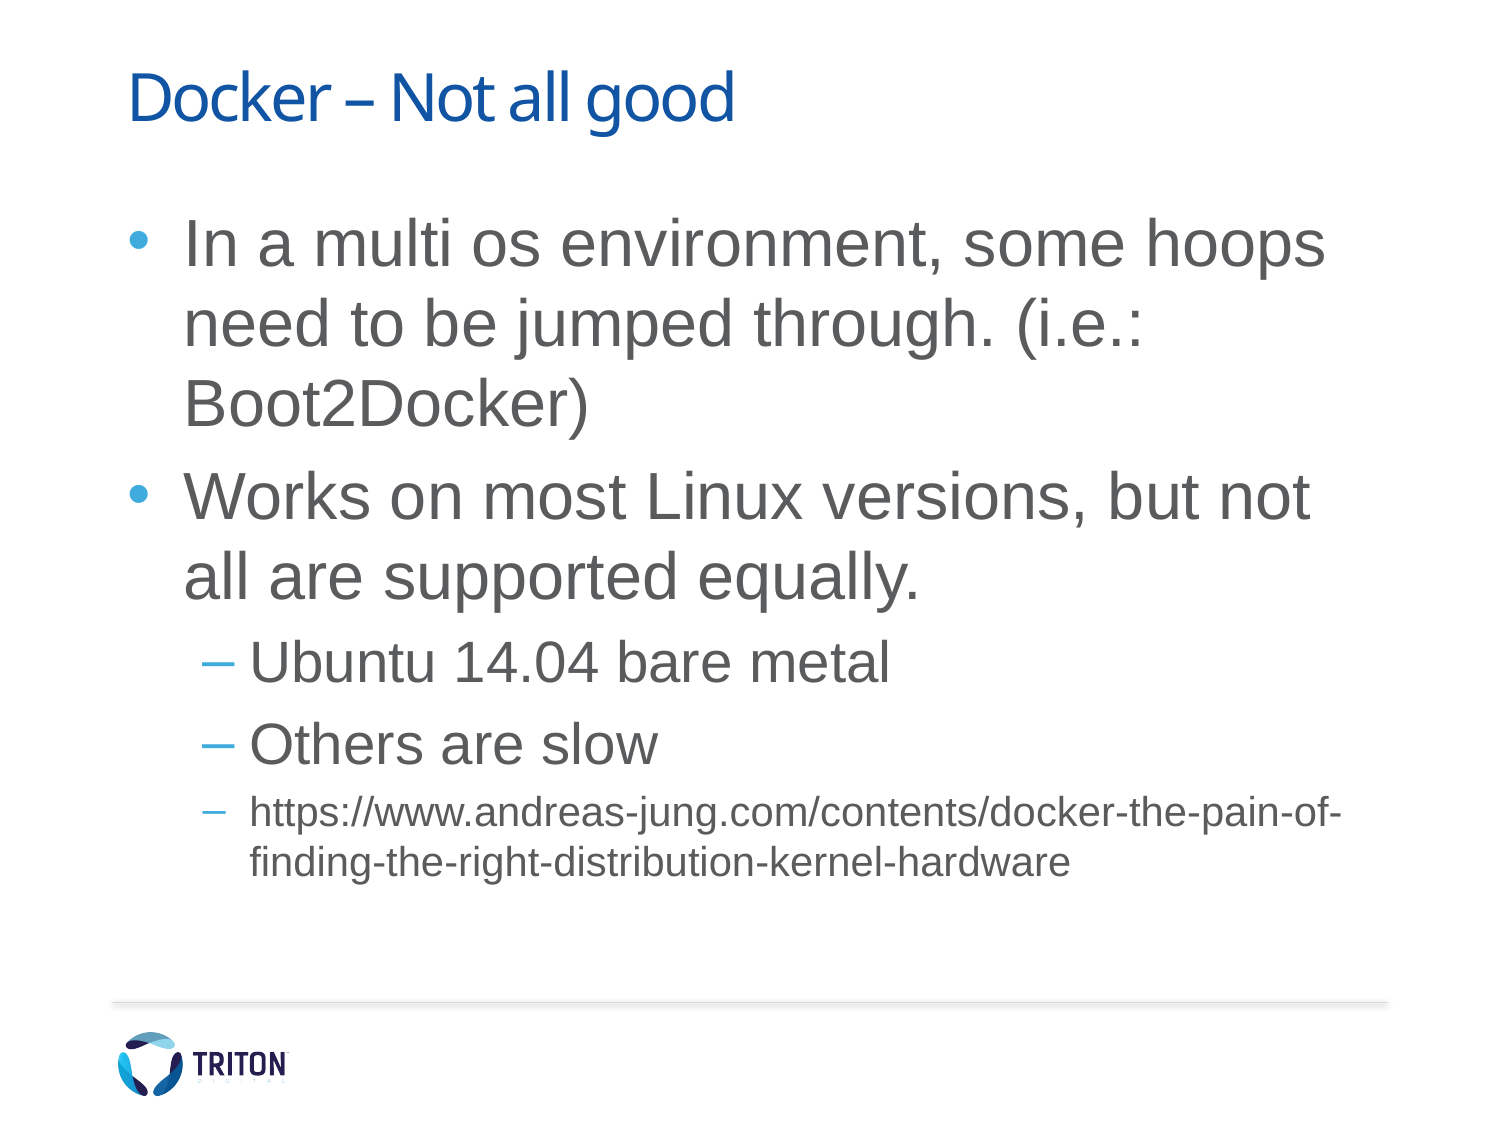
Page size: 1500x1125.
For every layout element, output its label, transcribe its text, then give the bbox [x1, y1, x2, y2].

picture [111, 1026, 296, 1102]
title Docker – Not all good [111, 19, 1388, 172]
list In a multi os environment, some hoops need to be jumped through. (i.e.: Boot2Docker) Works on most Linux versions, but not all are supported equally. Ubuntu 14.04 bare metal Others are slow https://www.andreas-jung.com/contents/docker-the-pain-of-finding-the-right-distribution-kernel-hardware [112, 192, 1388, 986]
